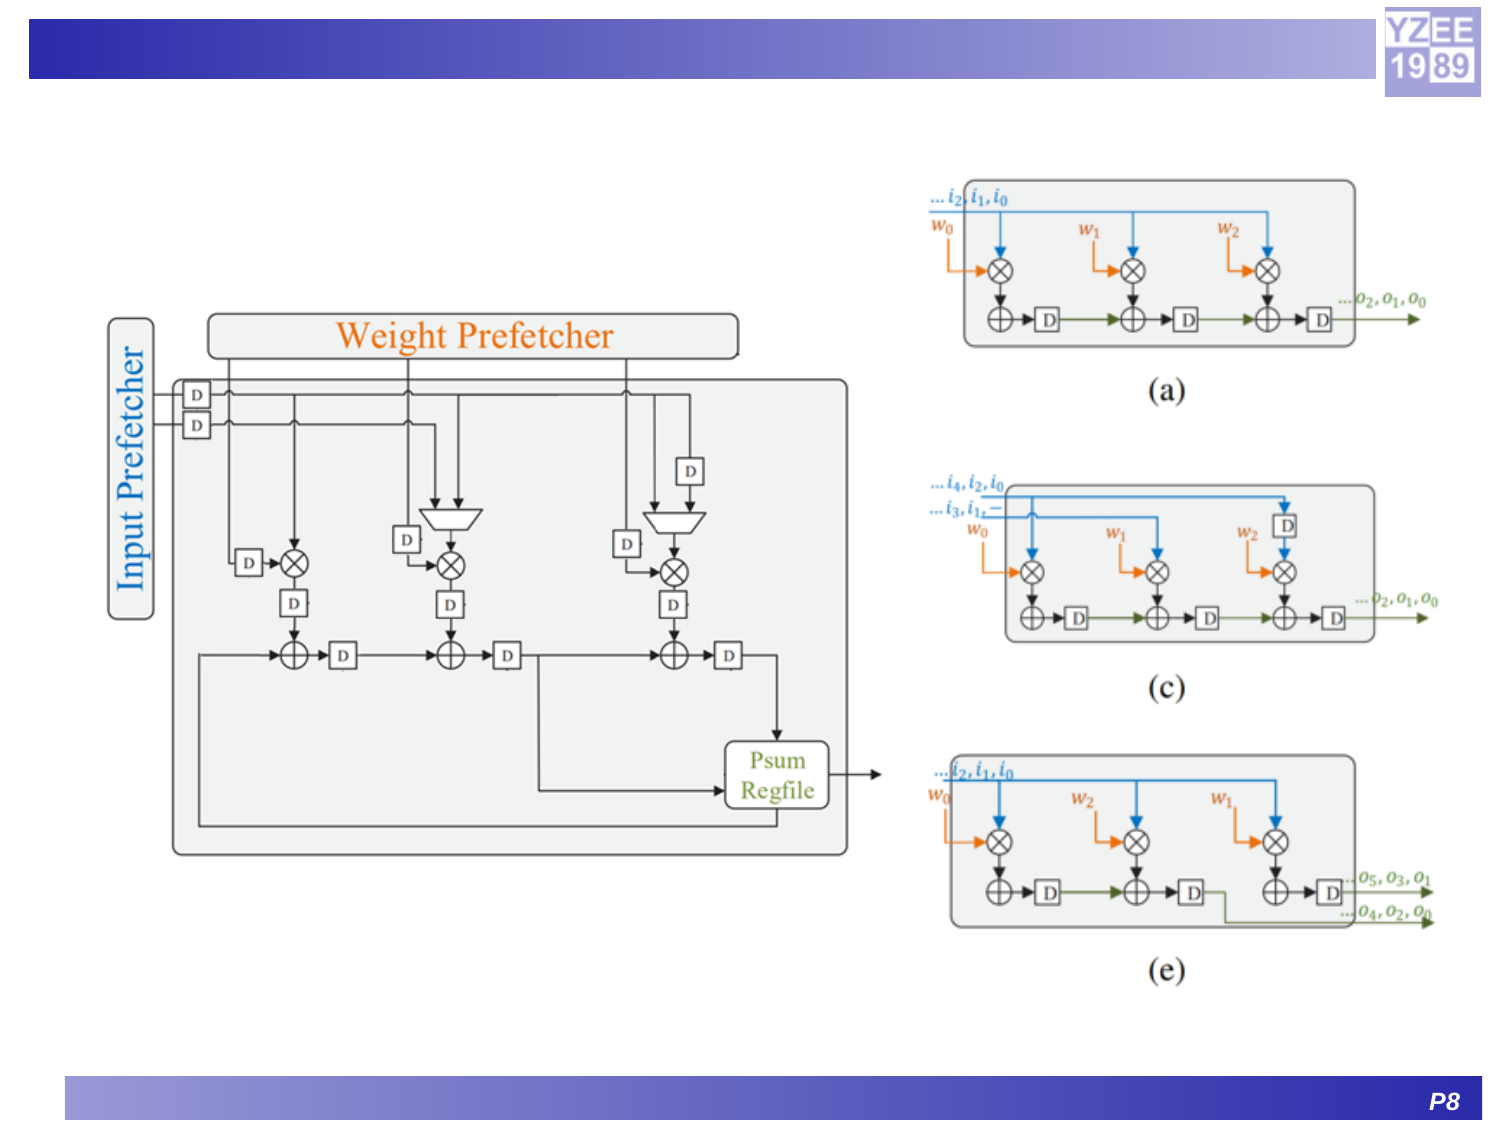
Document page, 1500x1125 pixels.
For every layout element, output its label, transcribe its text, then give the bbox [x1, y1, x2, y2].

picture [1384, 7, 1482, 97]
slide_number P8 [1125, 1077, 1475, 1111]
picture [51, 118, 911, 1030]
picture [914, 130, 1449, 995]
